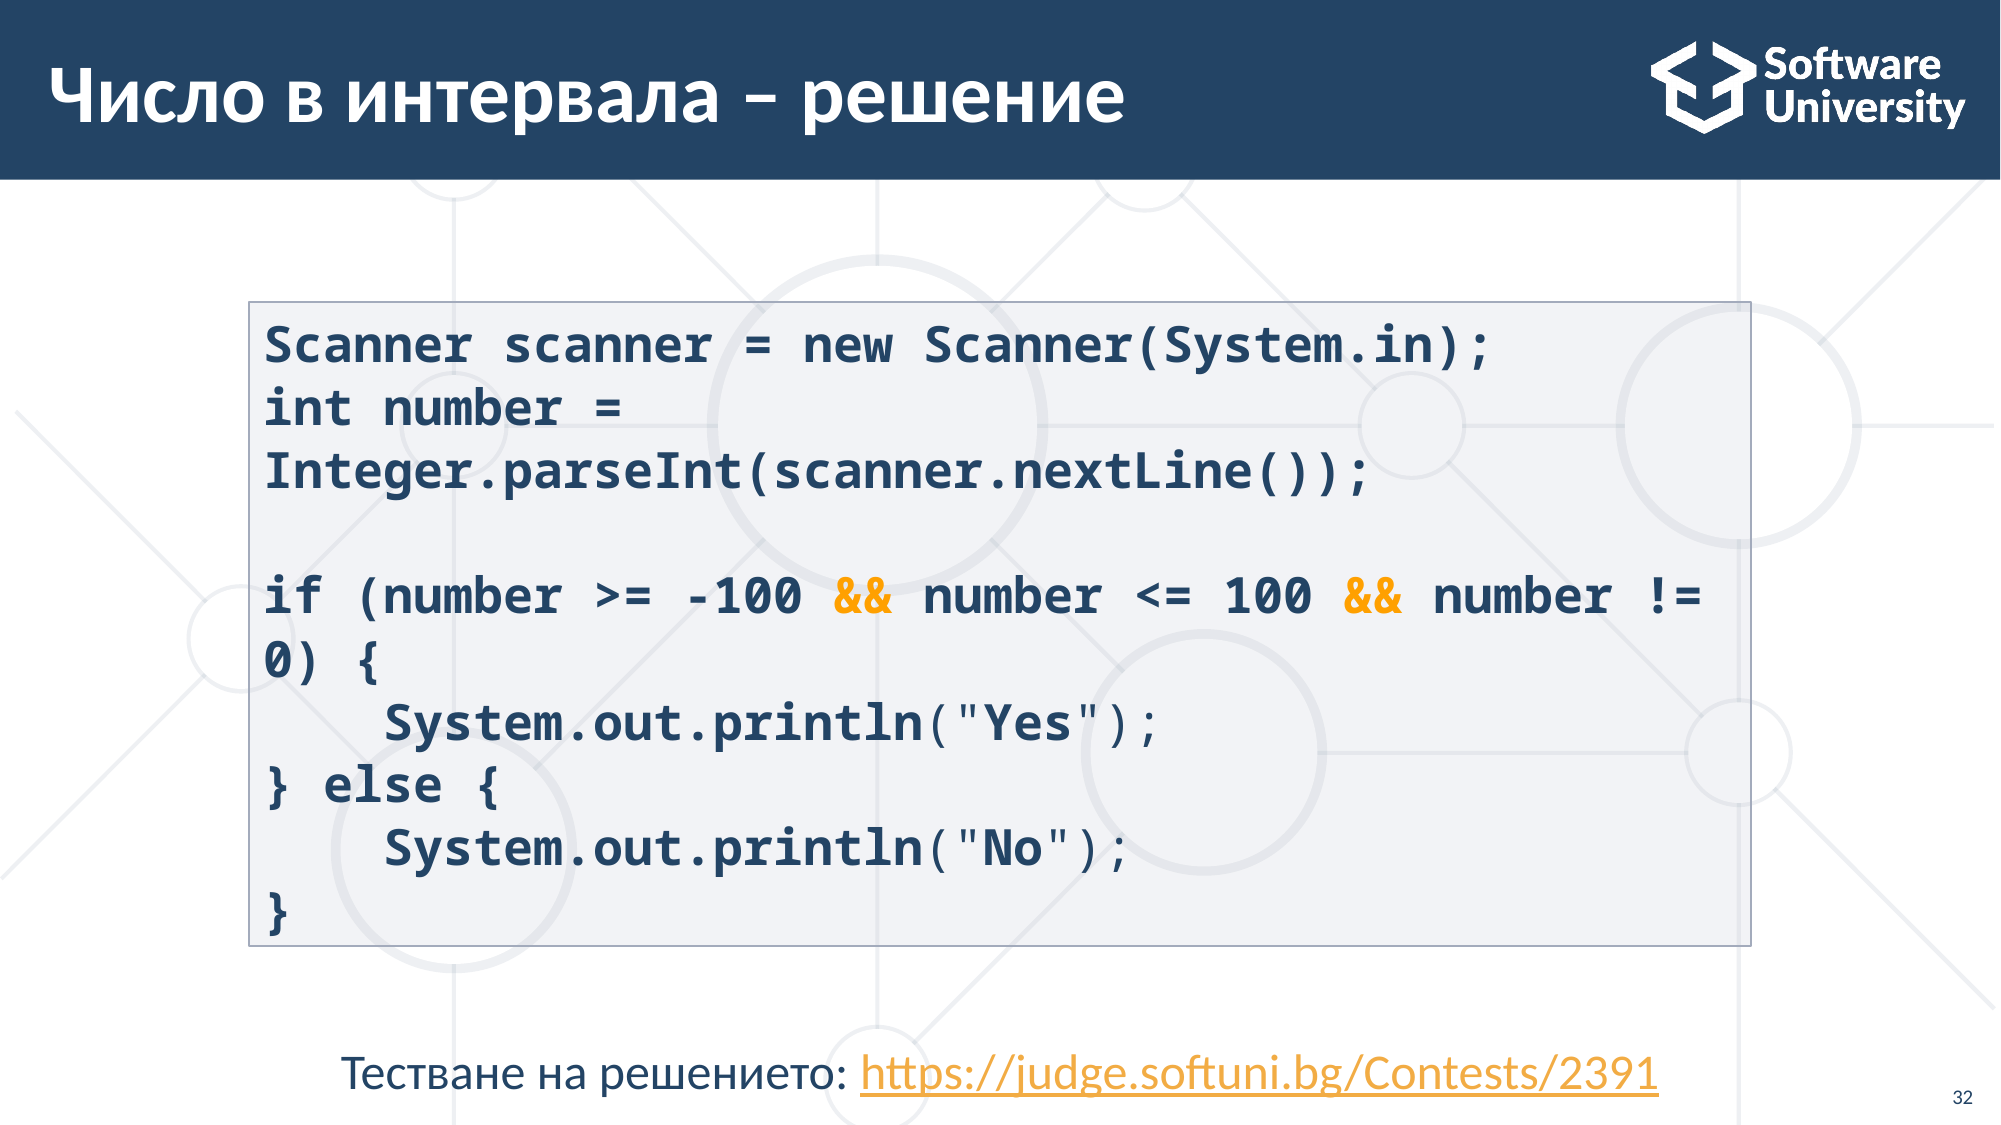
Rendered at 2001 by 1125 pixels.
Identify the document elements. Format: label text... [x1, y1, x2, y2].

picture [1651, 41, 1966, 134]
text_box Scanner scanner = new Scanner(System.in); int number = Integer.parseInt(scanner.nextLine()); if (number >= -100 && number <= 100 && number != 0) { System.out.println("Yes"); } else { System.out.println("No"); } [248, 301, 1752, 947]
text_box Тестване на решението: https://judge.softuni.bg/Contests/2391 [125, 1032, 1875, 1108]
slide_number 32 [1927, 1067, 1989, 1117]
title Число в интервала – решение [31, 16, 1625, 162]
